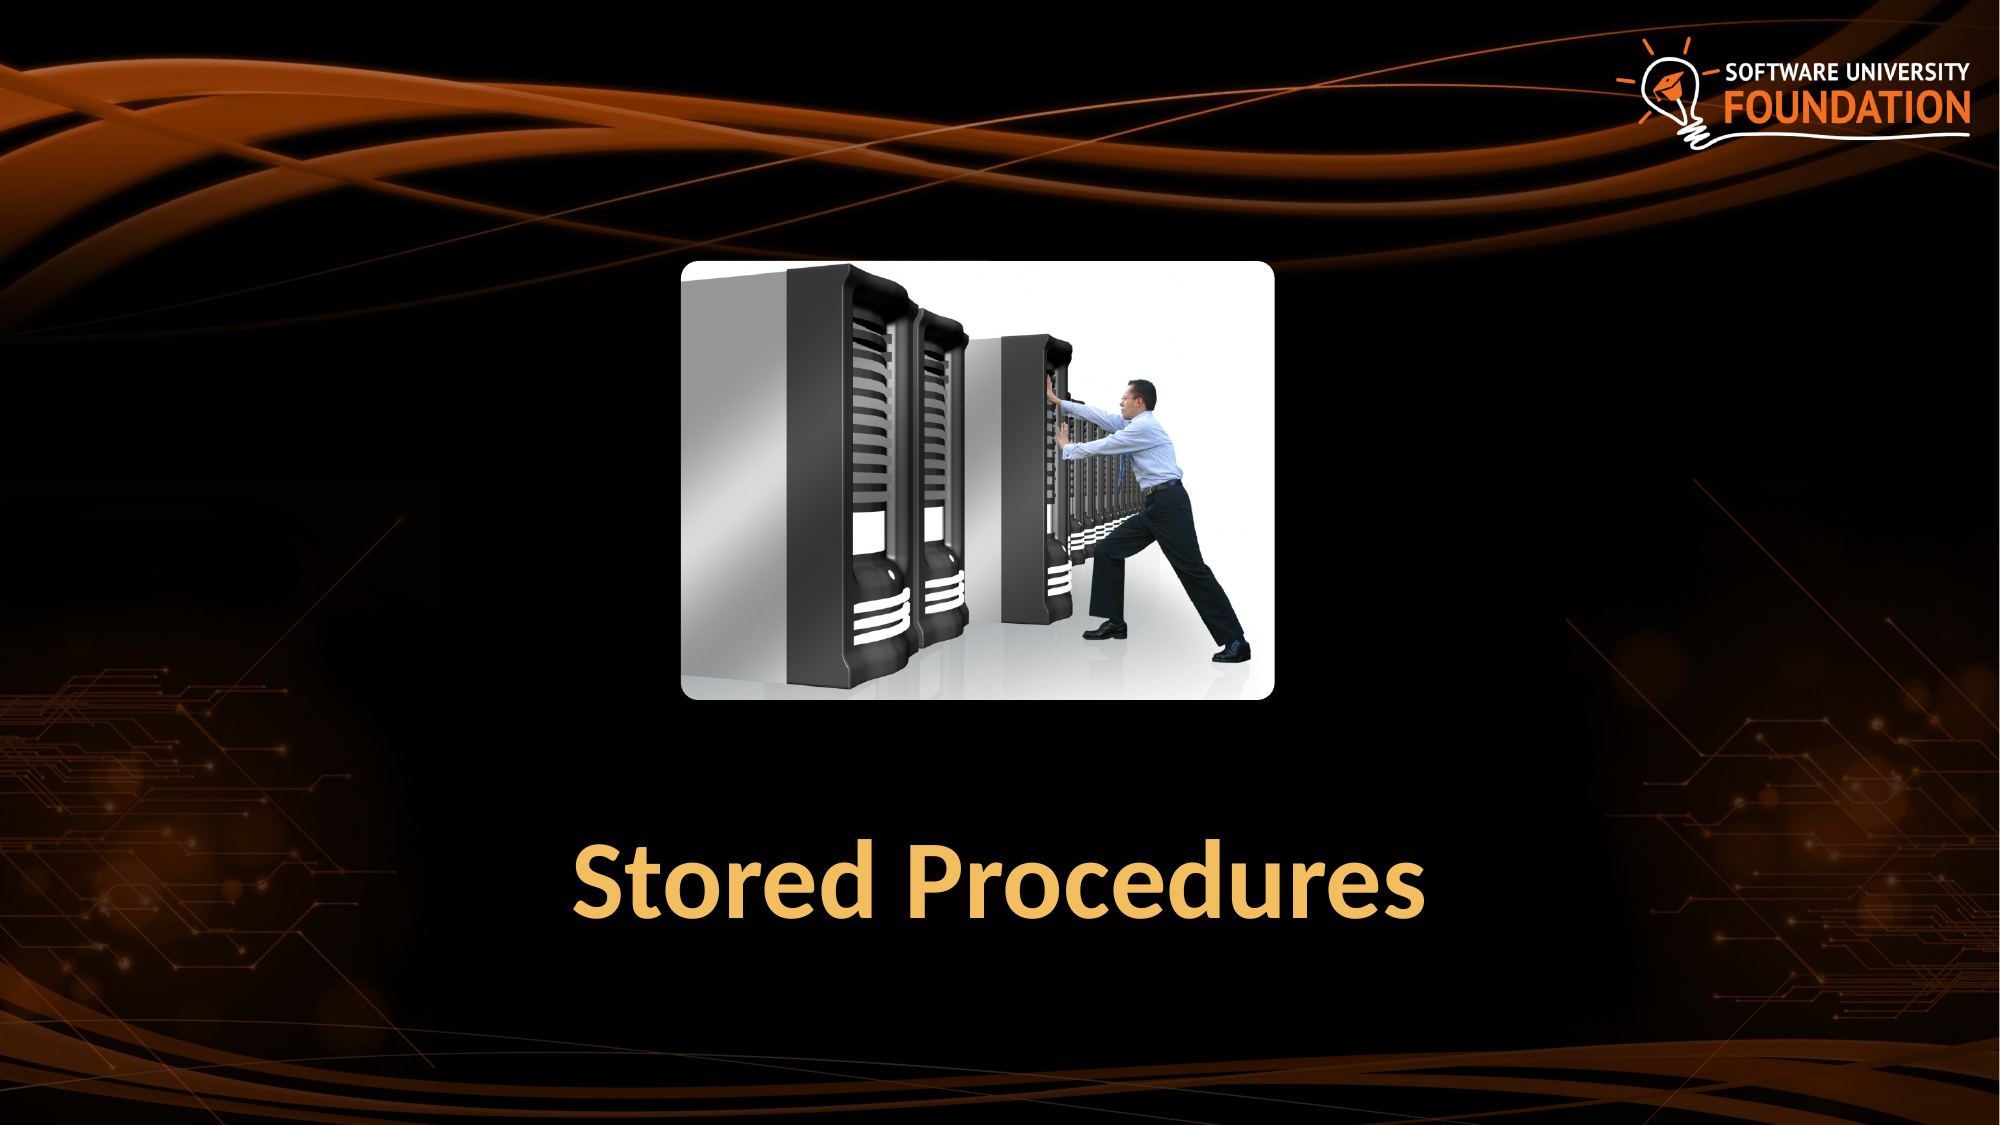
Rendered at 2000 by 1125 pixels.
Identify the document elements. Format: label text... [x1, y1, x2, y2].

picture [0, 0, 2000, 1125]
title Stored Procedures [149, 812, 1850, 948]
